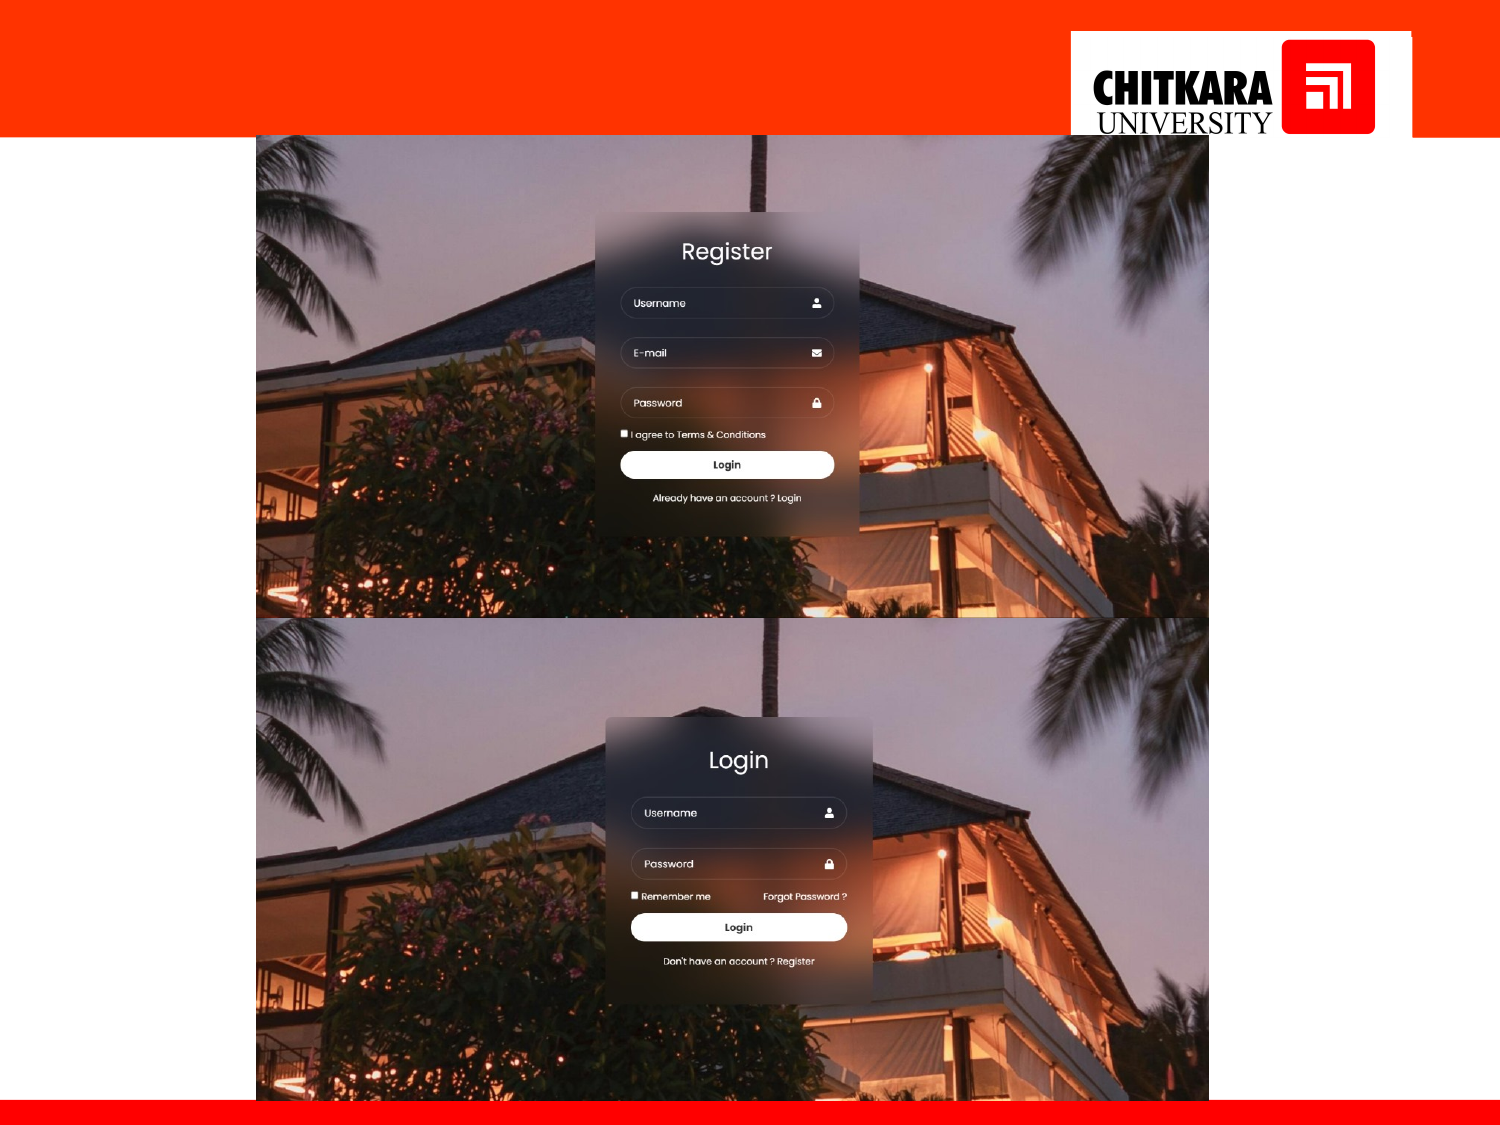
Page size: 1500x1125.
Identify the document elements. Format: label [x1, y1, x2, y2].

picture [256, 37, 1390, 1102]
